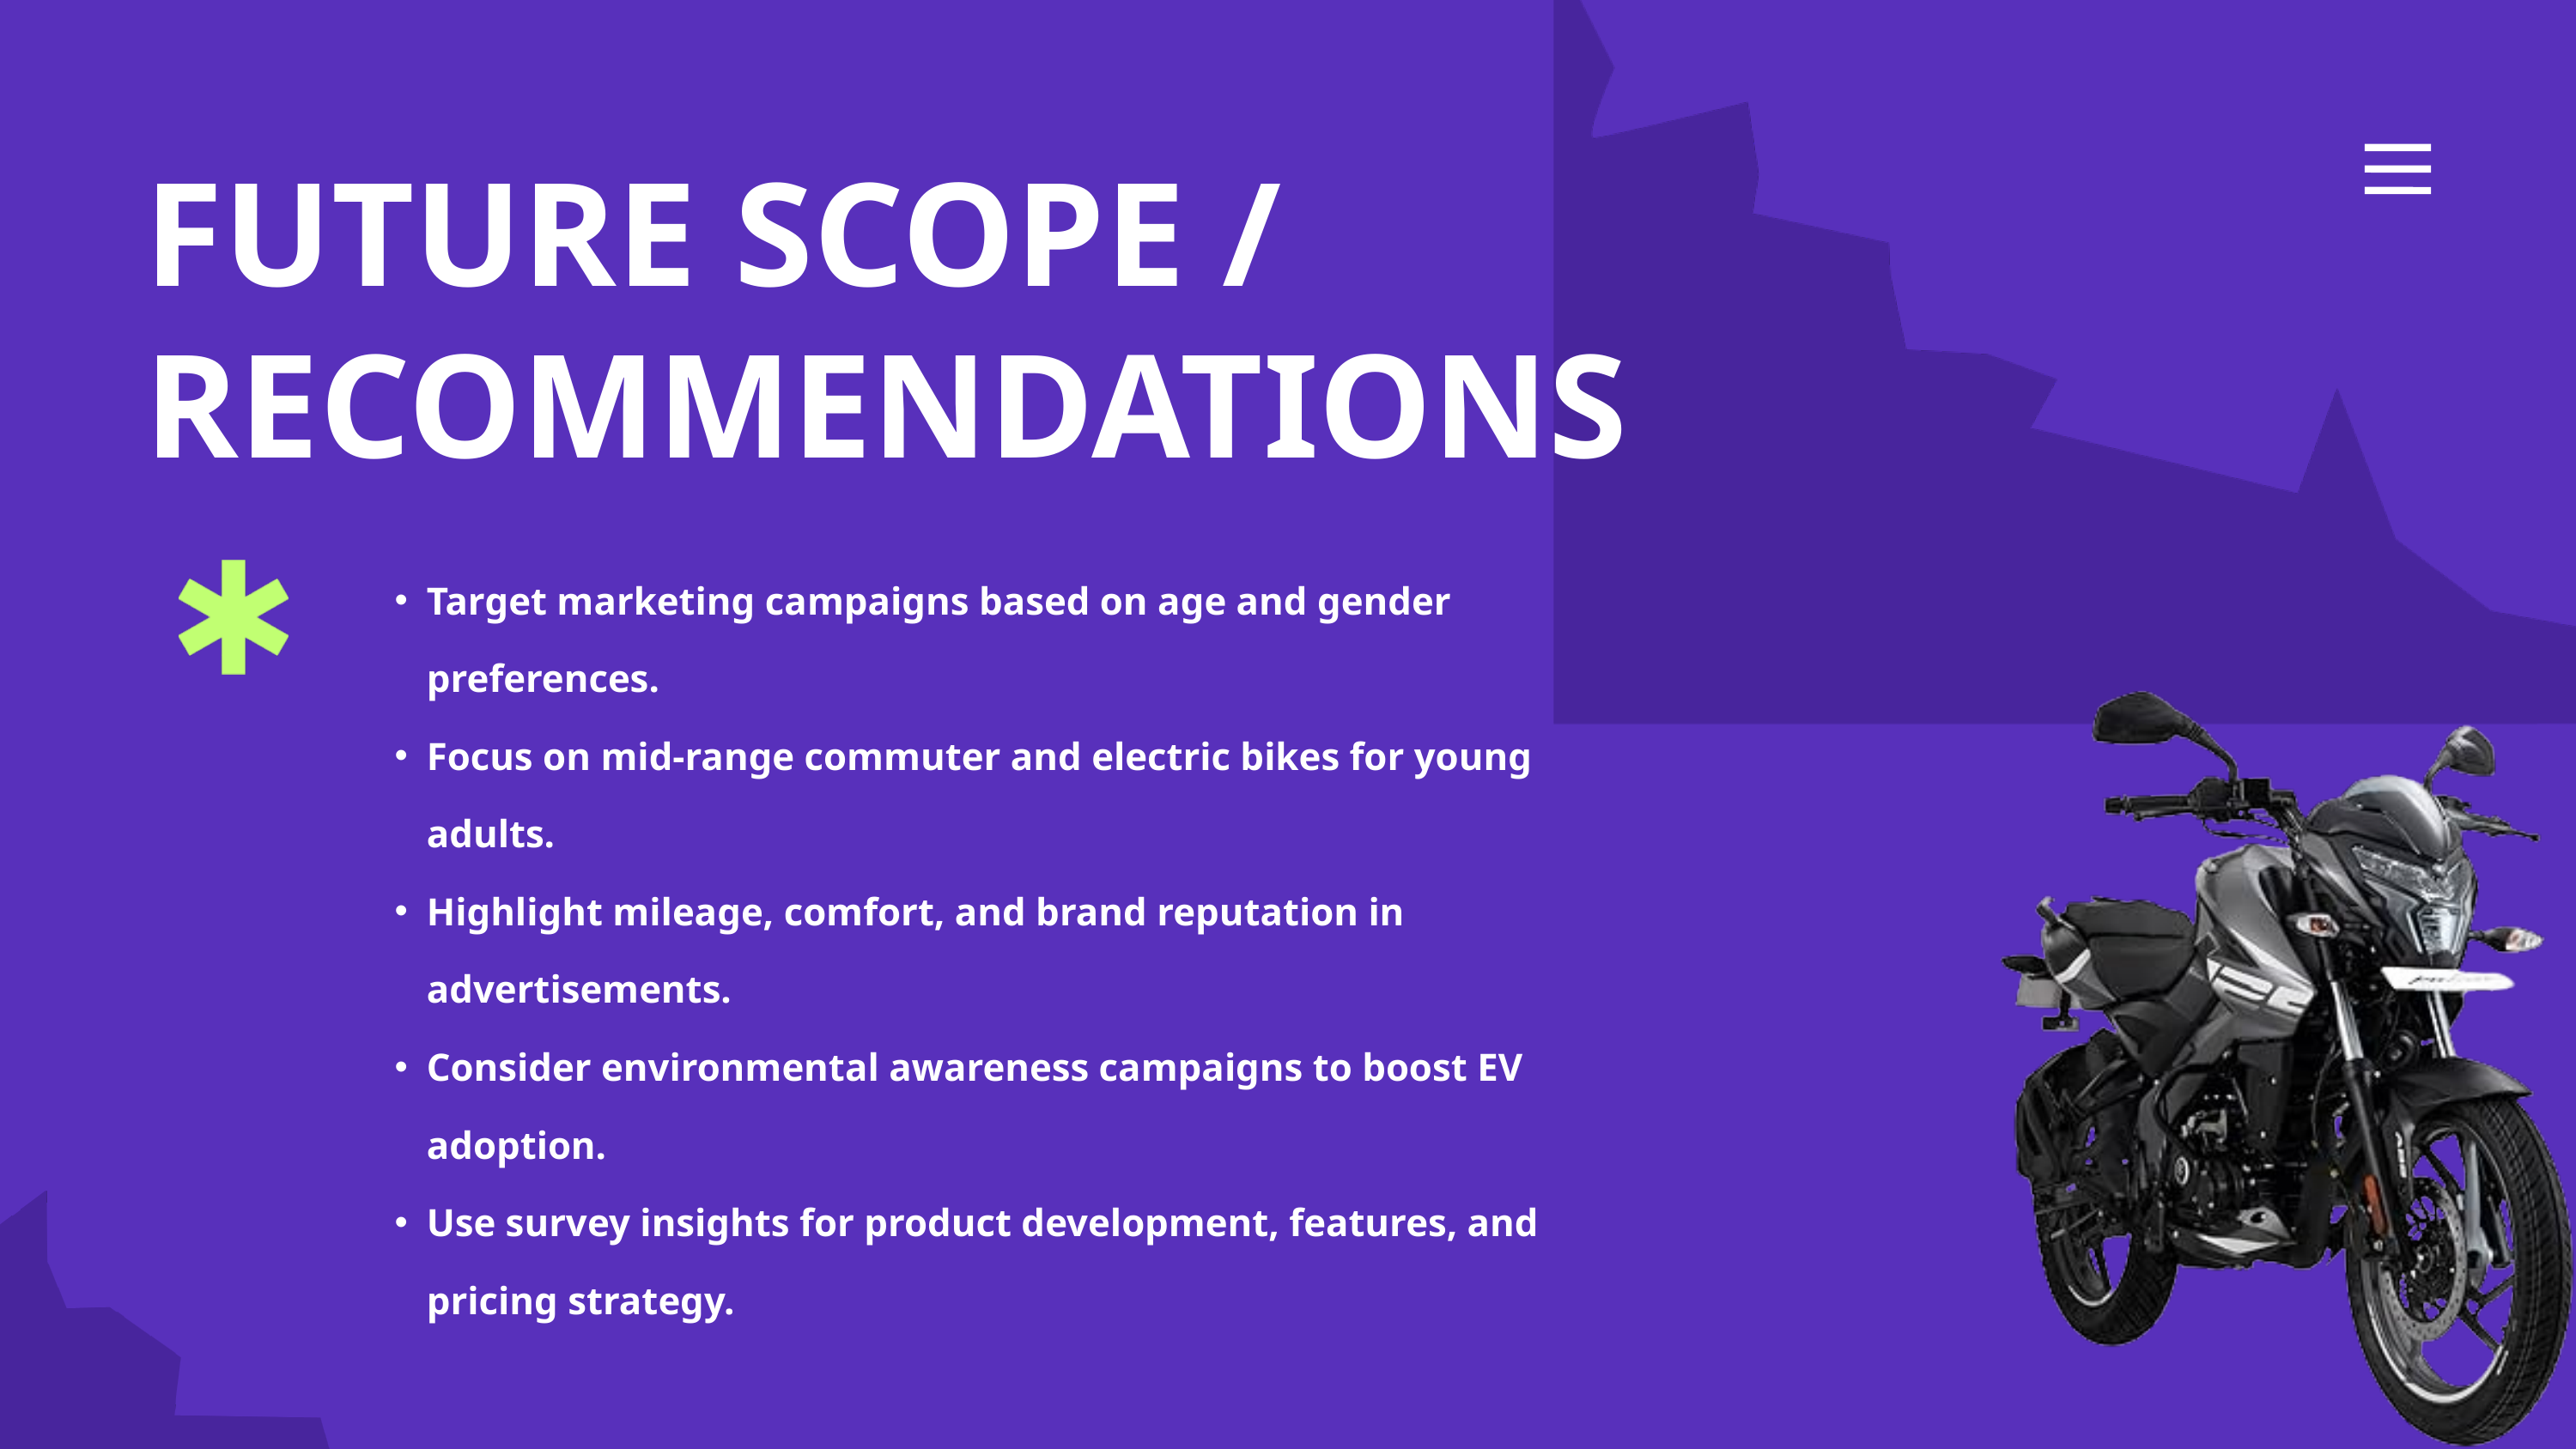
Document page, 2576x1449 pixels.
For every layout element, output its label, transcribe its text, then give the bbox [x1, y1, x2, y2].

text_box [2364, 144, 2432, 194]
text_box Target marketing campaigns based on age and gender preferences. Focus on mid-range commuter and electric bikes for young adults. Highlight mileage, comfort, and brand reputation in advertisements. Consider environmental awareness campaigns to boost EV adoption. Use survey insights for product development, features, and pricing strategy. [362, 544, 1636, 1400]
text_box [1553, 0, 2576, 724]
text_box [2000, 690, 2576, 1449]
text_box [0, 1046, 611, 1449]
text_box FUTURE SCOPE / RECOMMENDATIONS [144, 143, 2026, 488]
text_box [178, 560, 289, 675]
